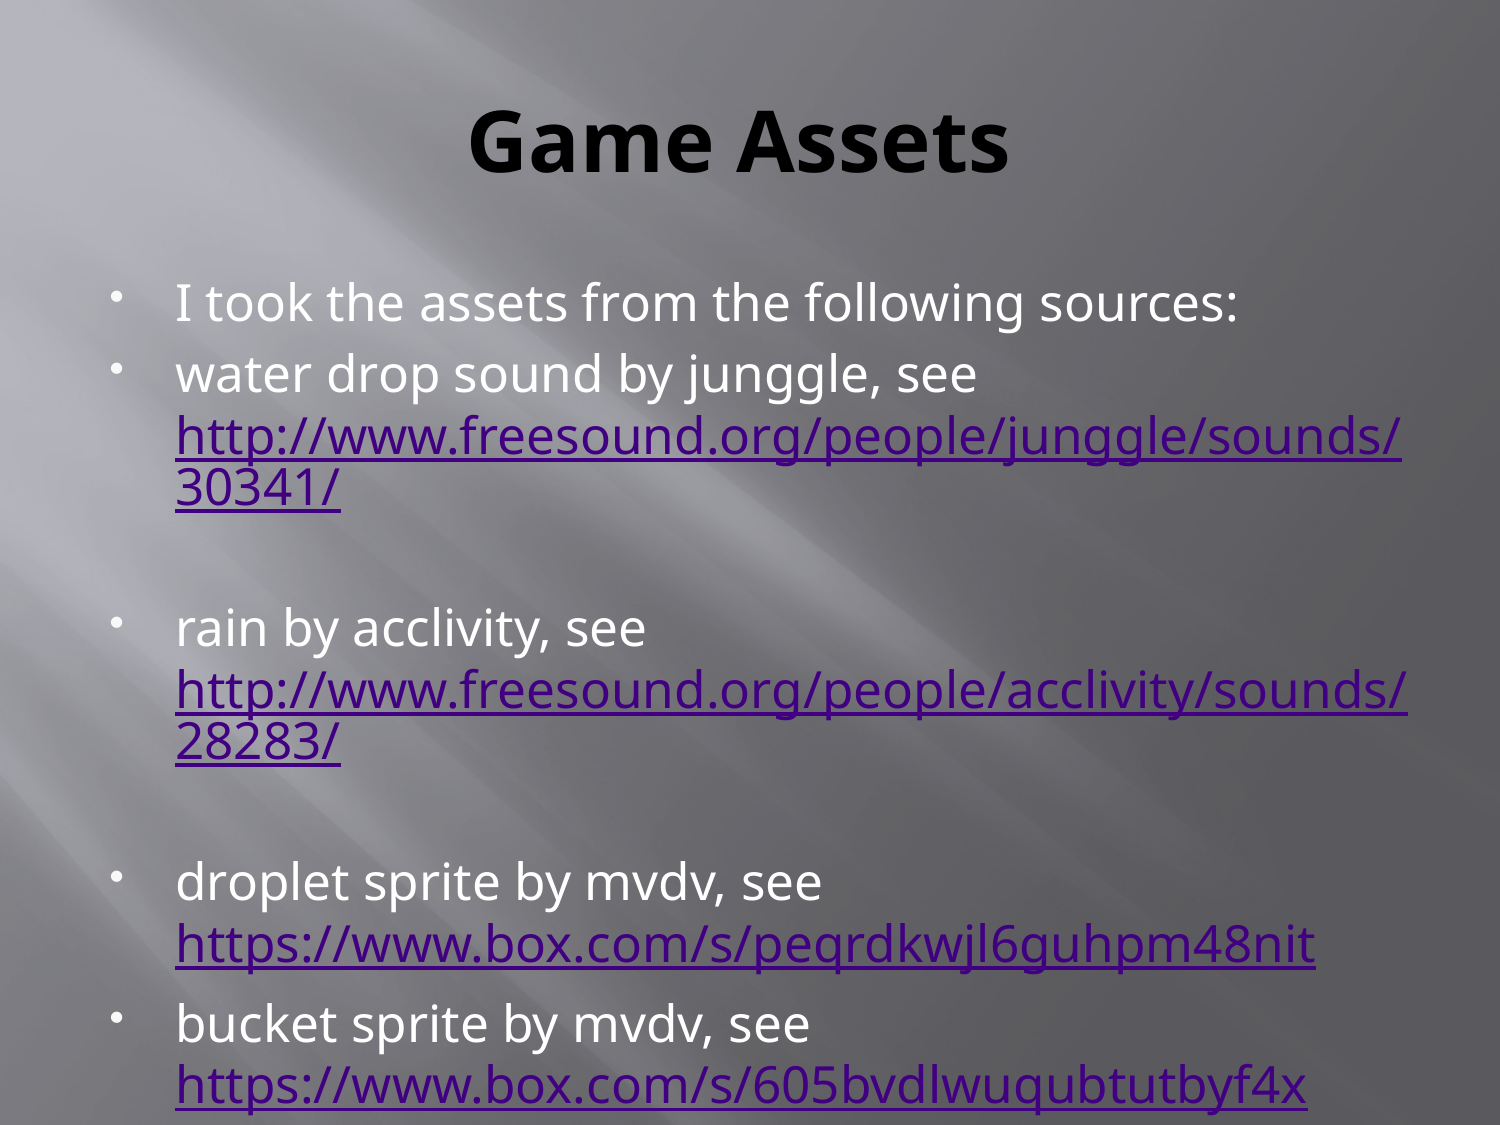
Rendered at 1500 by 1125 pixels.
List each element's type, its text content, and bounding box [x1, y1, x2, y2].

list I took the assets from the following sources: water drop sound by junggle, see http://www.freesound.org/people/junggle/sounds/30341/ rain by acclivity, see http://www.freesound.org/people/acclivity/sounds/28283/ droplet sprite by mvdv, see https://www.box.com/s/peqrdkwjl6guhpm48nit bucket sprite by mvdv, see https://www.box.com/s/605bvdlwuqubtutbyf4x [75, 262, 1425, 1035]
title Game Assets [75, 45, 1425, 233]
